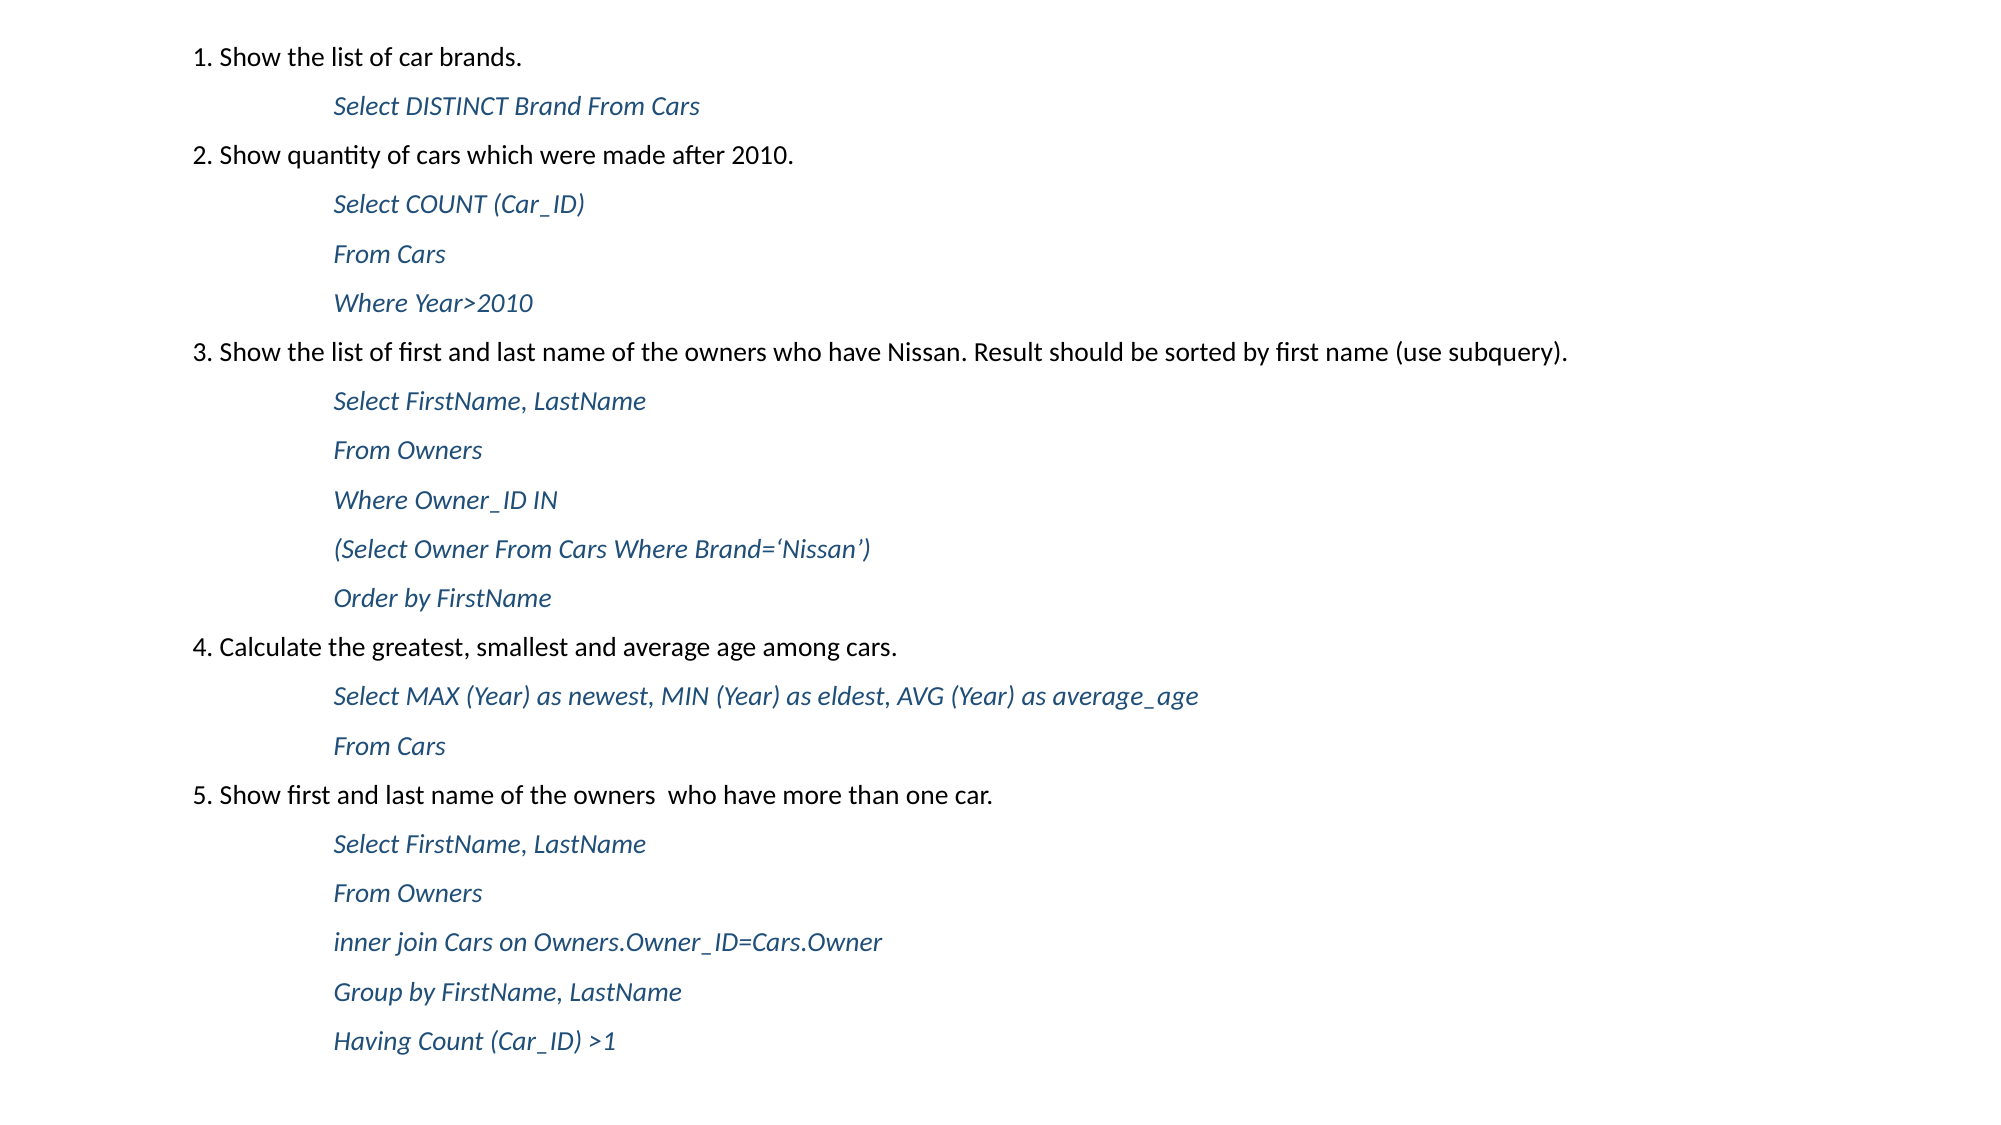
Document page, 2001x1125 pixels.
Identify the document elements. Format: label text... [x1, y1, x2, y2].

list 1. Show the list of car brands. Select DISTINCT Brand From Cars 2. Show quantity of cars which were made after 2010. Select COUNT (Car_ID) From Cars Where Year>2010 3. Show the list of first and last name of the owners who have Nissan. Result should be sorted by first name (use subquery). Select FirstName, LastName From Owners Where Owner_ID IN (Select Owner From Cars Where Brand=‘Nissan’) Order by FirstName 4. Calculate the greatest, smallest and average age among cars. Select MAX (Year) as newest, MIN (Year) as eldest, AVG (Year) as average_age From Cars 5. Show first and last name of the owners who have more than one car. Select FirstName, LastName From Owners inner join Cars on Owners.Owner_ID=Cars.Owner Group by FirstName, LastName Having Count (Car_ID) >1 [177, 35, 1934, 1072]
